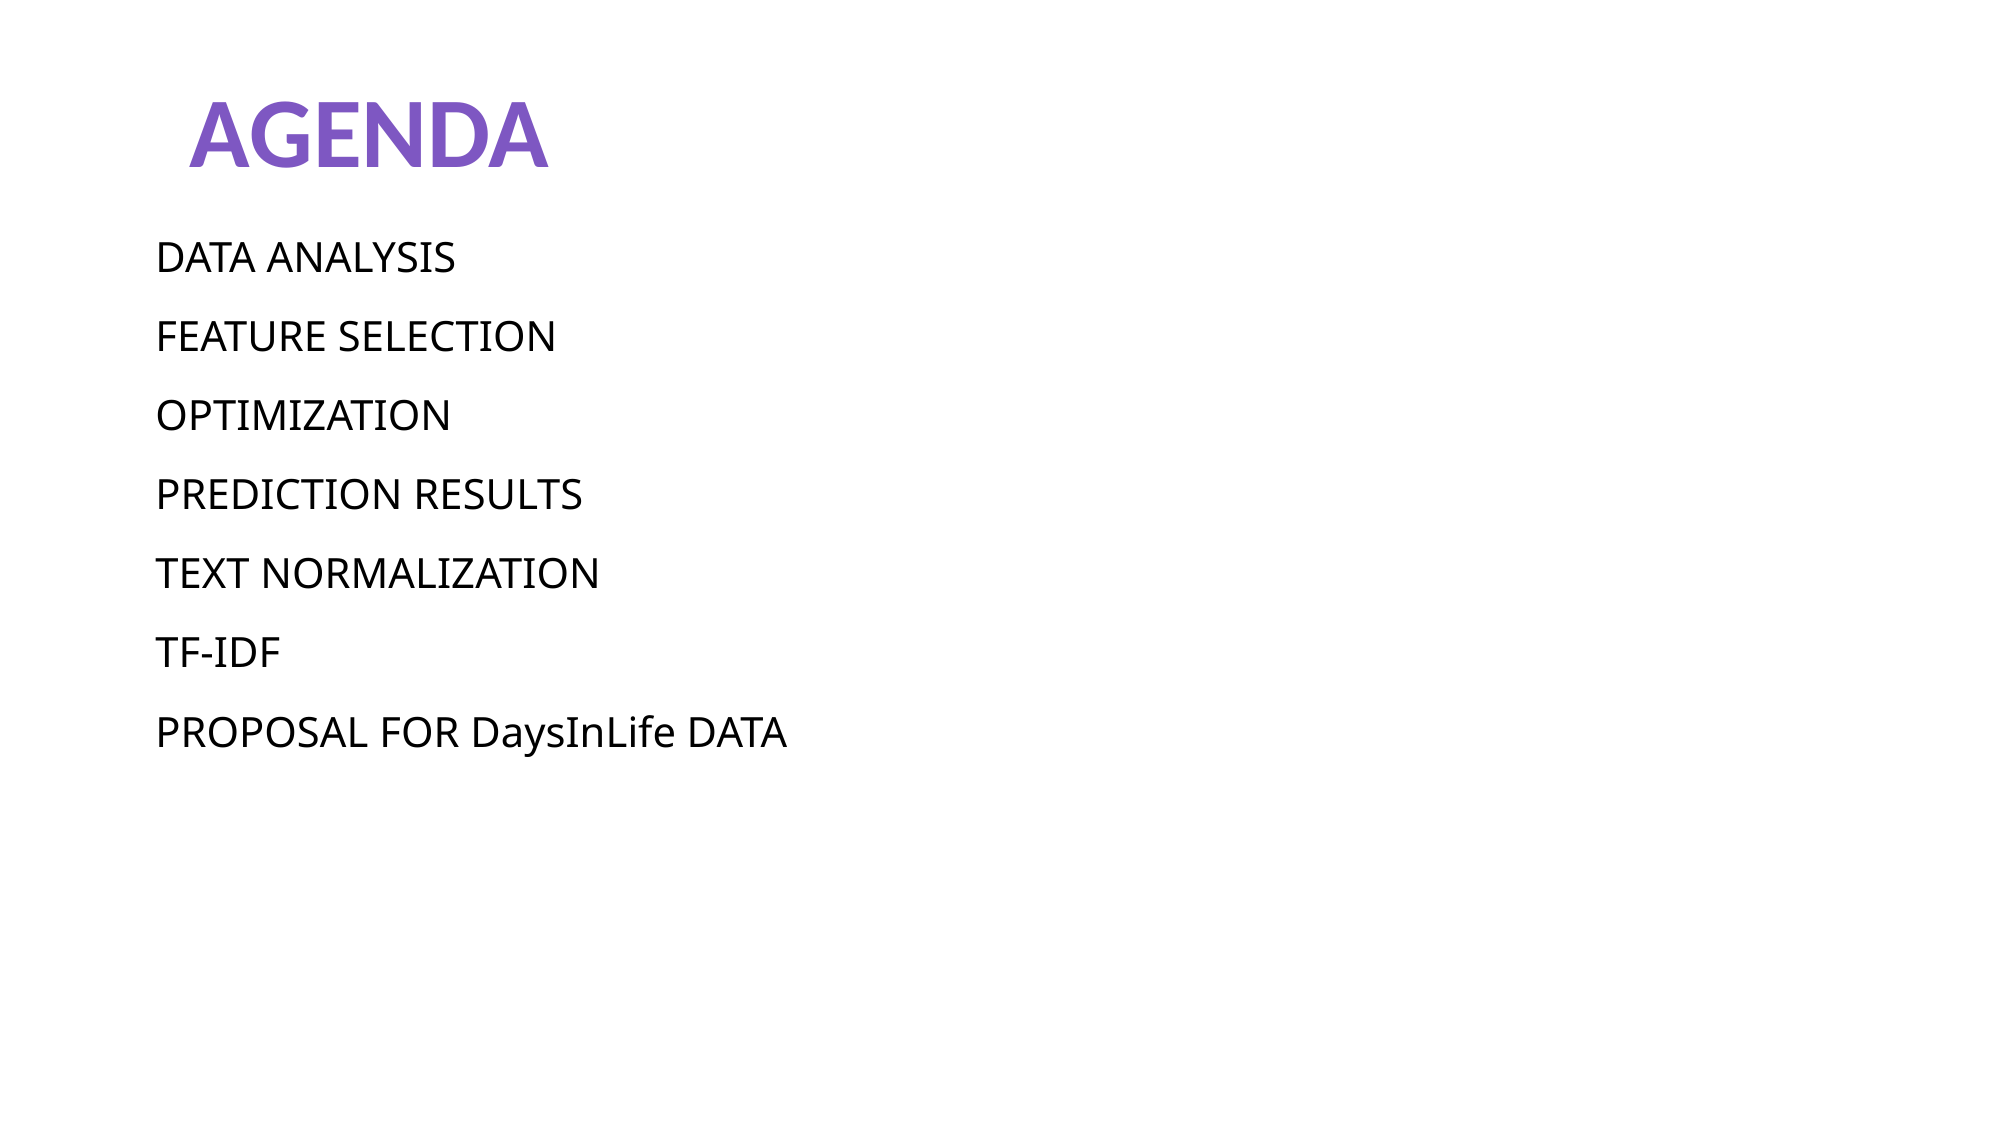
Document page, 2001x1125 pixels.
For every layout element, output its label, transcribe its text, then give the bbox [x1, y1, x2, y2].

list DATA ANALYSIS FEATURE SELECTION OPTIMIZATION PREDICTION RESULTS TEXT NORMALIZATION TF-IDF PROPOSAL FOR DaysInLife DATA [123, 222, 1825, 1026]
title AGENDA [174, 18, 1825, 196]
